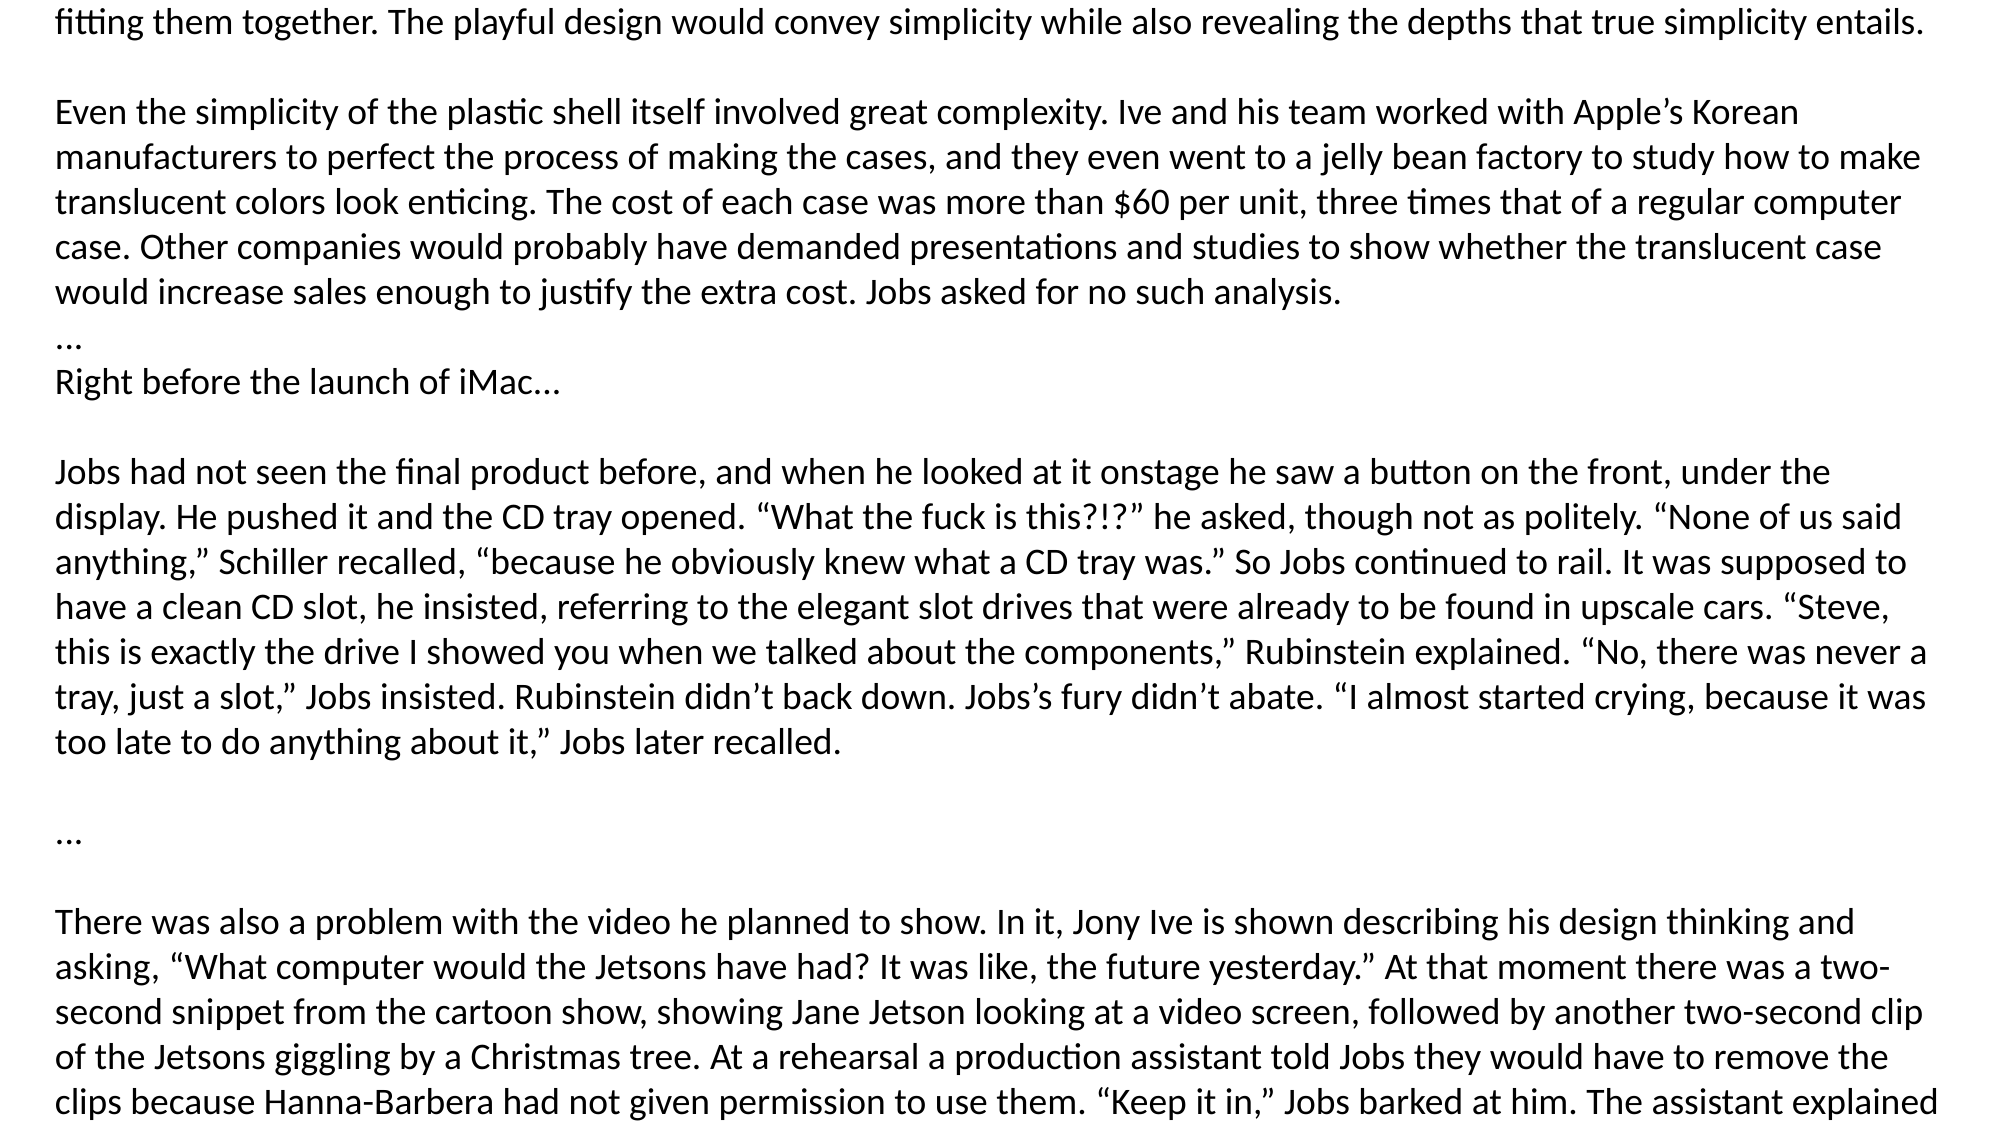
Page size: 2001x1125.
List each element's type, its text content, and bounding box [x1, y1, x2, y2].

text_box The first great design triumph to come from the Jobs-Ive collaboration was the iMac, a desktop computer aimed at the home consumer market that was introduced in May 1998. Jobs had certain specifications. It should be an all-in-one product, with keyboard and monitor and computer ready to use right out of the box. It should have a distinctive design that made a brand statement. And it should sell for $1,200 or so. (Apple had no computer selling for less than $2,000 at the time.) “He told us to go back to the roots of the original 1984 Macintosh, an all-in-one consumer appliance,” recalled Schiller. “That meant design and engineering had to work together.” ... Design Changes: Jon Rubinstein, who was in charge of hardware, adapted the microprocessor and guts of the PowerMac G3, Apple’s high-end professional computer, for use in the proposed new machine. It would have a hard drive and a tray for compact disks, but in a rather bold move, Jobs and Rubinstein decided not to include the usual floppy disk drive. Jobs quoted the hockey star Wayne Gretzky’s maxim, “Skate where the puck’s going, not where it’s been.” He was a bit ahead of his time, but eventually most computers eliminated floppy disks. ... The plastic casing that Ive and Coster proposed was sea-green blue, later named bondi blue after the color of the water at a beach in Australia, and it was translucent so that you could see through to the inside of the machine. “We were trying to convey a sense of the computer being changeable based on your needs, to be like a chameleon,” said Ive. “That’s why we liked the translucency. You could have color but it felt so unstatic. And it came across as cheeky.” Both metaphorically and in reality, the translucency connected the inner engineering of the computer to the outer design. Jobs had always insisted that the rows of chips on the circuit boards look neat, even though they would never be seen. Now they would be seen. The casing would make visible the care that had gone into making all components of the computer and fitting them together. The playful design would convey simplicity while also revealing the depths that true simplicity entails. Even the simplicity of the plastic shell itself involved great complexity. Ive and his team worked with Apple’s Korean manufacturers to perfect the process of making the cases, and they even went to a jelly bean factory to study how to make translucent colors look enticing. The cost of each case was more than $60 per unit, three times that of a regular computer case. Other companies would probably have demanded presentations and studies to show whether the translucent case would increase sales enough to justify the extra cost. Jobs asked for no such analysis. ... Right before the launch of iMac... Jobs had not seen the final product before, and when he looked at it onstage he saw a button on the front, under the display. He pushed it and the CD tray opened. “What the fuck is this?!?” he asked, though not as politely. “None of us said anything,” Schiller recalled, “because he obviously knew what a CD tray was.” So Jobs continued to rail. It was supposed to have a clean CD slot, he insisted, referring to the elegant slot drives that were already to be found in upscale cars. “Steve, this is exactly the drive I showed you when we talked about the components,” Rubinstein explained. “No, there was never a tray, just a slot,” Jobs insisted. Rubinstein didn’t back down. Jobs’s fury didn’t abate. “I almost started crying, because it was too late to do anything about it,” Jobs later recalled. ... There was also a problem with the video he planned to show. In it, Jony Ive is shown describing his design thinking and asking, “What computer would the Jetsons have had? It was like, the future yesterday.” At that moment there was a two-second snippet from the cartoon show, showing Jane Jetson looking at a video screen, followed by another two-second clip of the Jetsons giggling by a Christmas tree. At a rehearsal a production assistant told Jobs they would have to remove the clips because Hanna-Barbera had not given permission to use them. “Keep it in,” Jobs barked at him. The assistant explained that there were rules against that. “I don’t care,” Jobs said. “We’re using it.” The clip stayed in. ... As always, Jobs was compulsive in preparing for the dramatic unveiling. Having stopped one rehearsal because he was angry about the CD drive tray, he stretched out the other rehearsals to make sure the show would be stellar. He repeatedly went over the climactic moment when he would walk across the stage and proclaim, “Say hello to the new iMac.” He wanted the lighting to be perfect so that the translucence of the new machine would be vivid. But after a few runthroughs he was still unsatisfied, an echo of his obsession with stage lighting that Sculley had witnessed at the rehearsals for the original 1984 Macintosh launch. He ordered the lights to be brighter and come on earlier, but that still didn’t please him. So he jogged down the auditorium aisle and slouched into a center seat, draping his legs over the seat in front. “Let’s keep doing it till we get it right, okay?” he said. They made another attempt. “No, no,” Jobs complained. “This isn’t working at all.” The next time, the lights were bright enough, but they came on too late. “I’m getting tired of asking about this,” Jobs growled. Finally, the iMac shone just right. “Oh! Right there! That’s great!” Jobs yelled. ... [40, 0, 1959, 1125]
